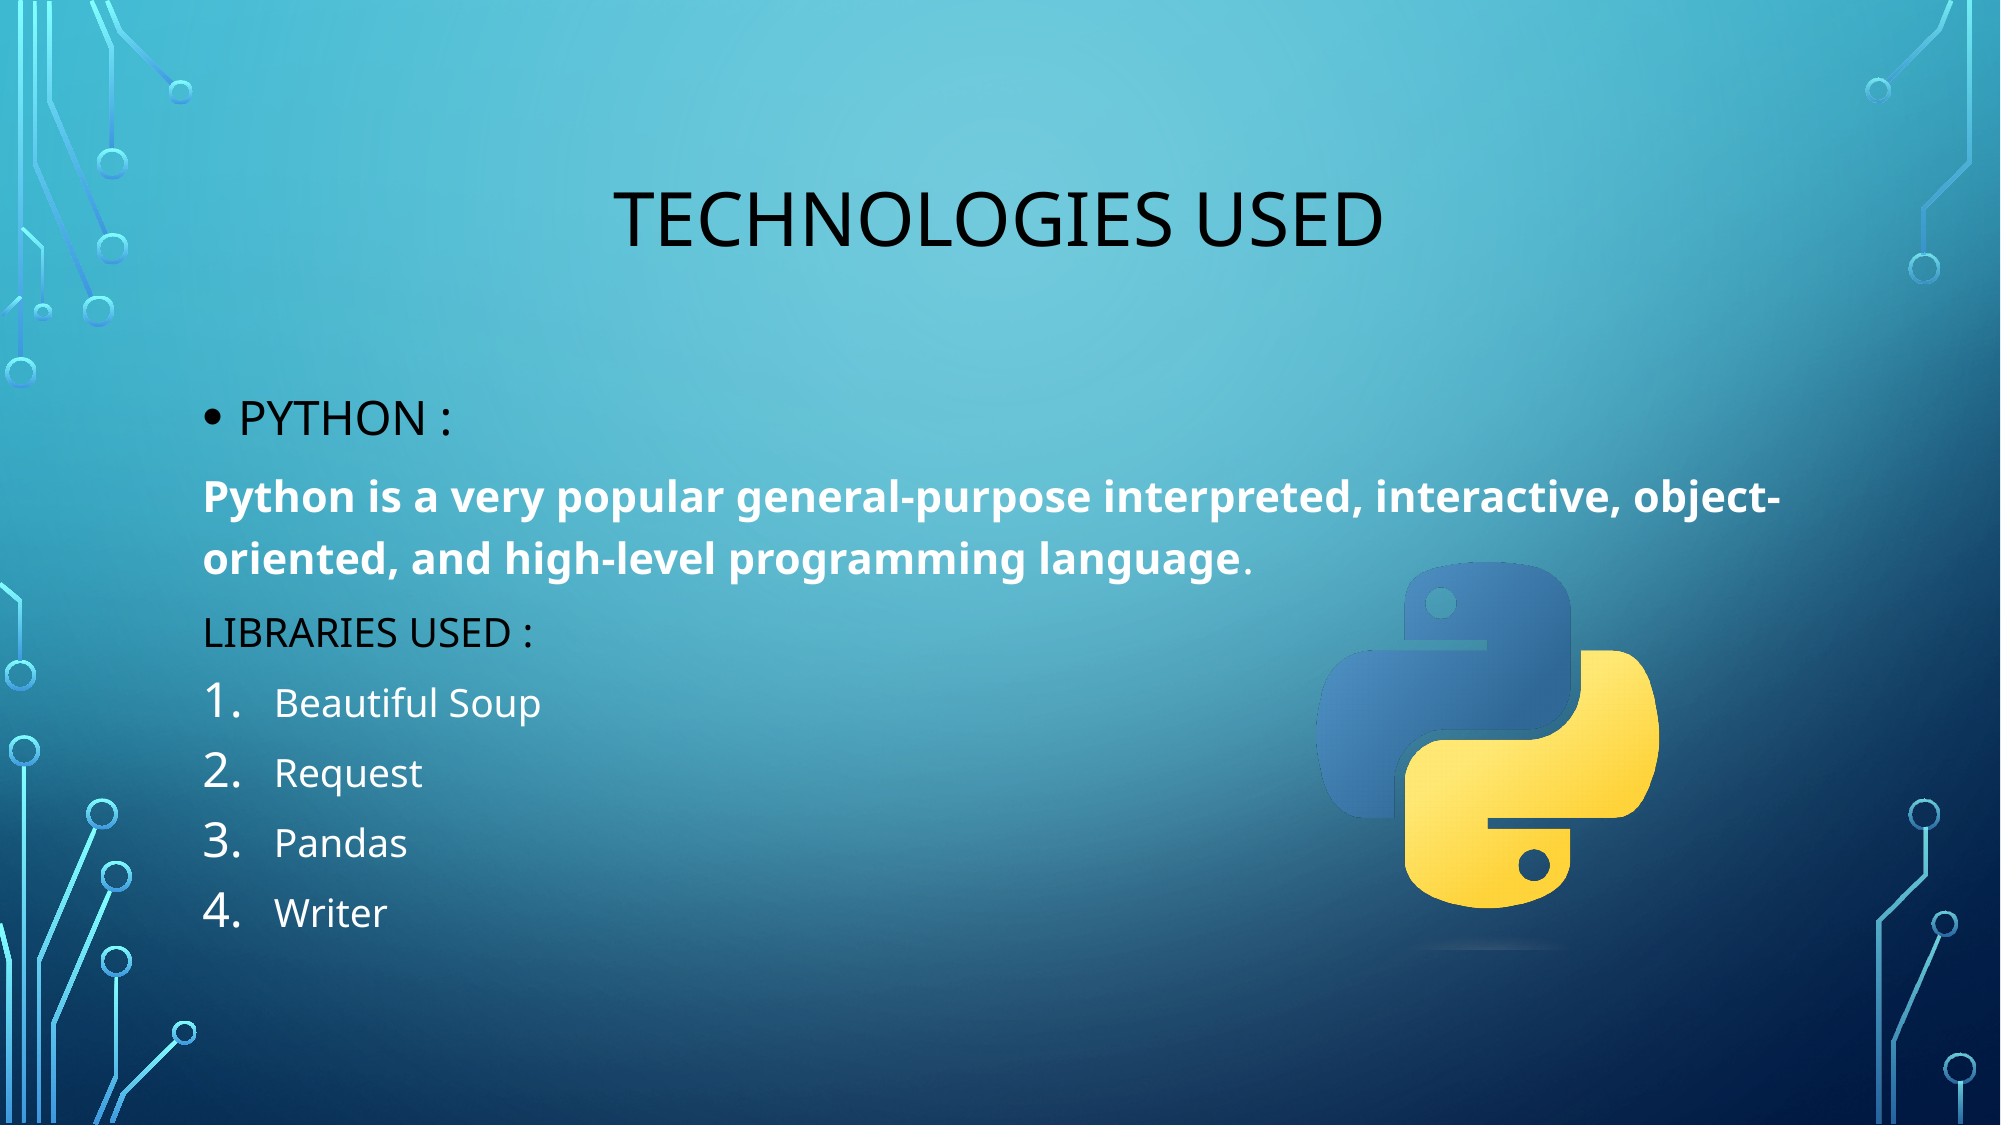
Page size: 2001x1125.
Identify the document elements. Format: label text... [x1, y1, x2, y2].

title TECHNOLOGIES USED [187, 101, 1813, 344]
picture [1316, 562, 1671, 951]
list PYTHON : Python is a very popular general-purpose interpreted, interactive, object-oriented, and high-level programming language. LIBRARIES USED : Beautiful Soup Request Pandas Writer [187, 369, 1813, 950]
